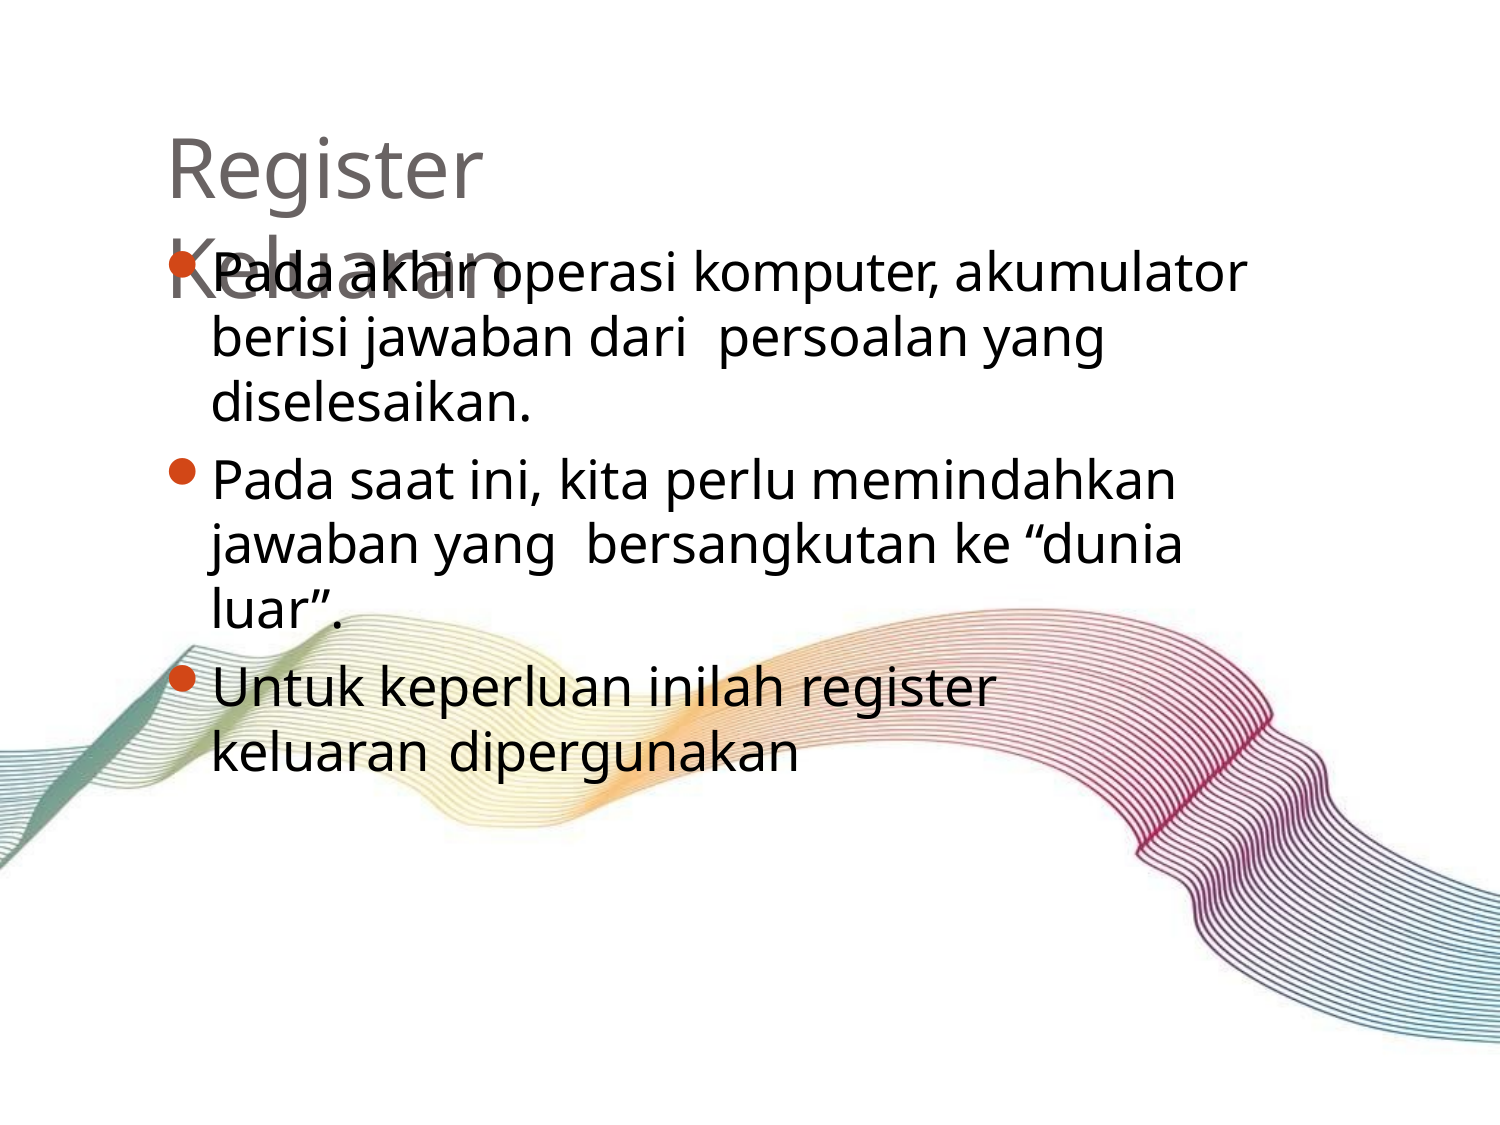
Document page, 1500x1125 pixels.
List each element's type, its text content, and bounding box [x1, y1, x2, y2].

title Register Keluaran [162, 113, 794, 235]
picture [0, 0, 1500, 1125]
text_box Pada akhir operasi komputer, akumulator berisi jawaban dari persoalan yang diselesaikan. Pada saat ini, kita perlu memindahkan jawaban yang bersangkutan ke “dunia luar”. Untuk keperluan inilah register keluaran dipergunakan [162, 235, 1388, 783]
